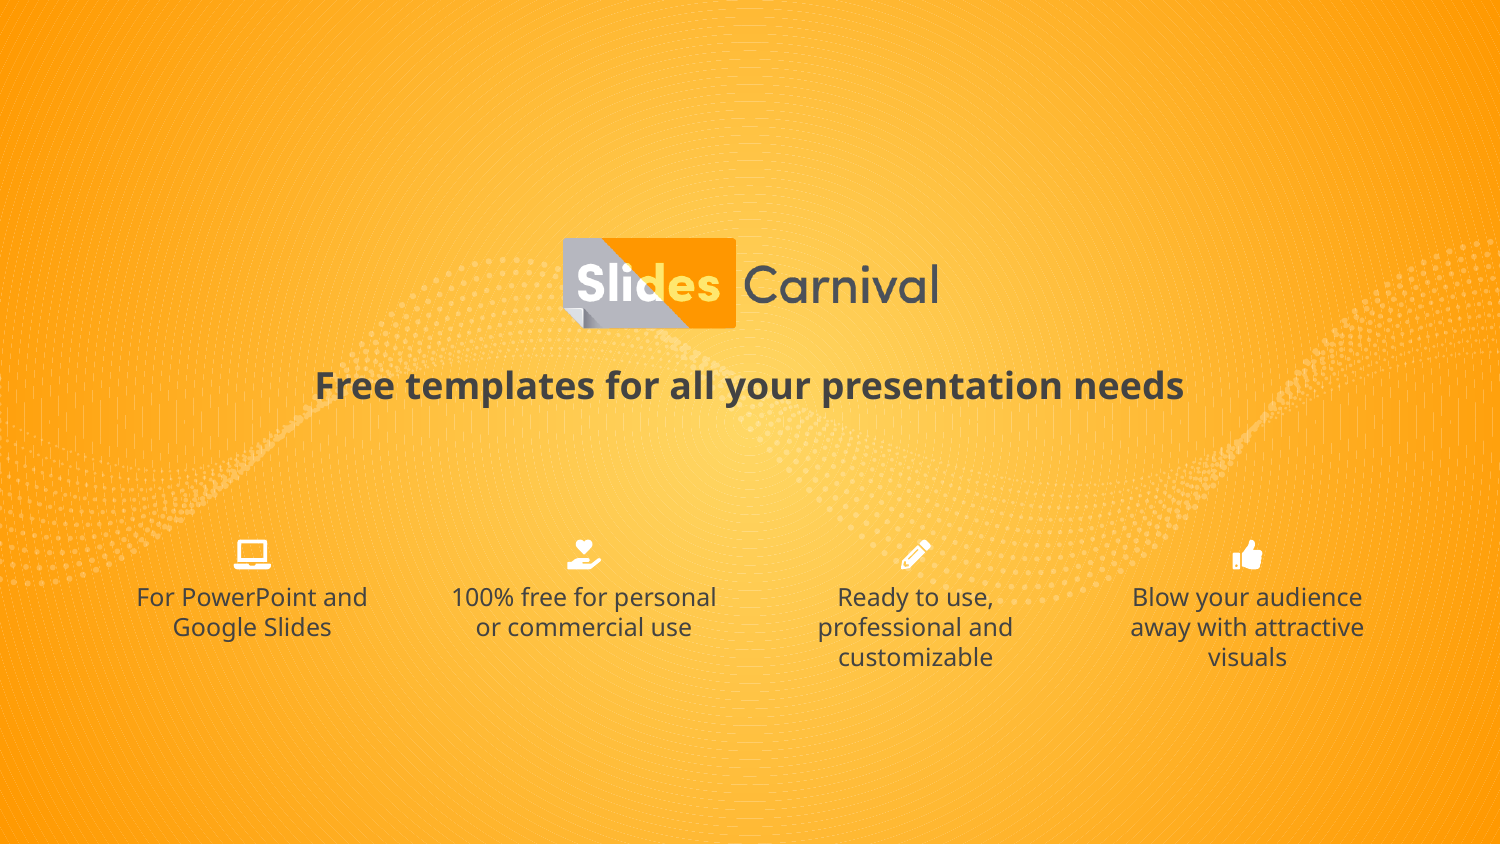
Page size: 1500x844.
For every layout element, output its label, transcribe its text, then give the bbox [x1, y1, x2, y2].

picture [561, 237, 939, 329]
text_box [113, 539, 1387, 687]
text_box Free templates for all your presentation needs [181, 362, 1319, 407]
